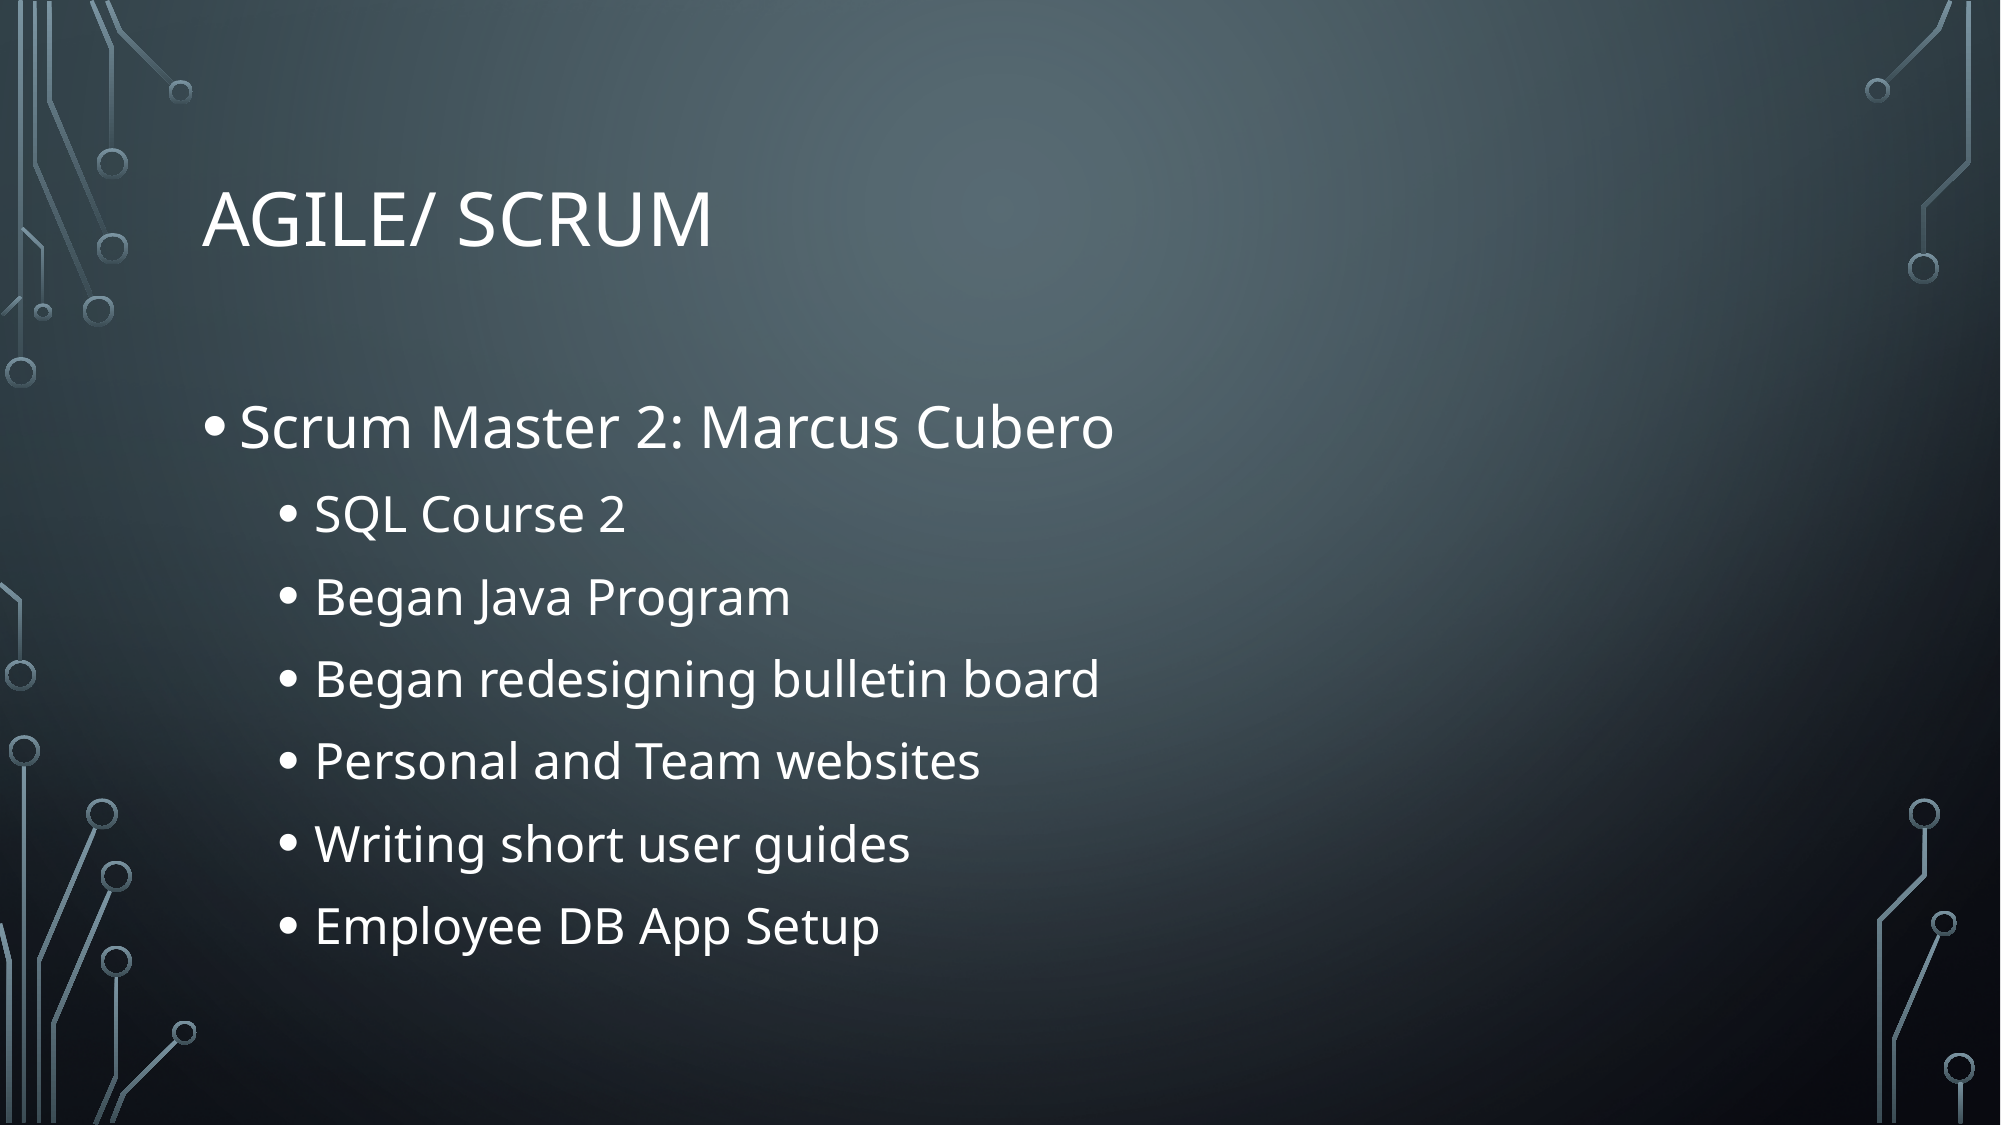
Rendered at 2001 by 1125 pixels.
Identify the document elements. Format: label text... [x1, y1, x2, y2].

list Scrum Master 2: Marcus Cubero SQL Course 2 Began Java Program Began redesigning bulletin board Personal and Team websites Writing short user guides Employee DB App Setup [187, 369, 1813, 1091]
title Agile/ scrum [187, 101, 1813, 344]
